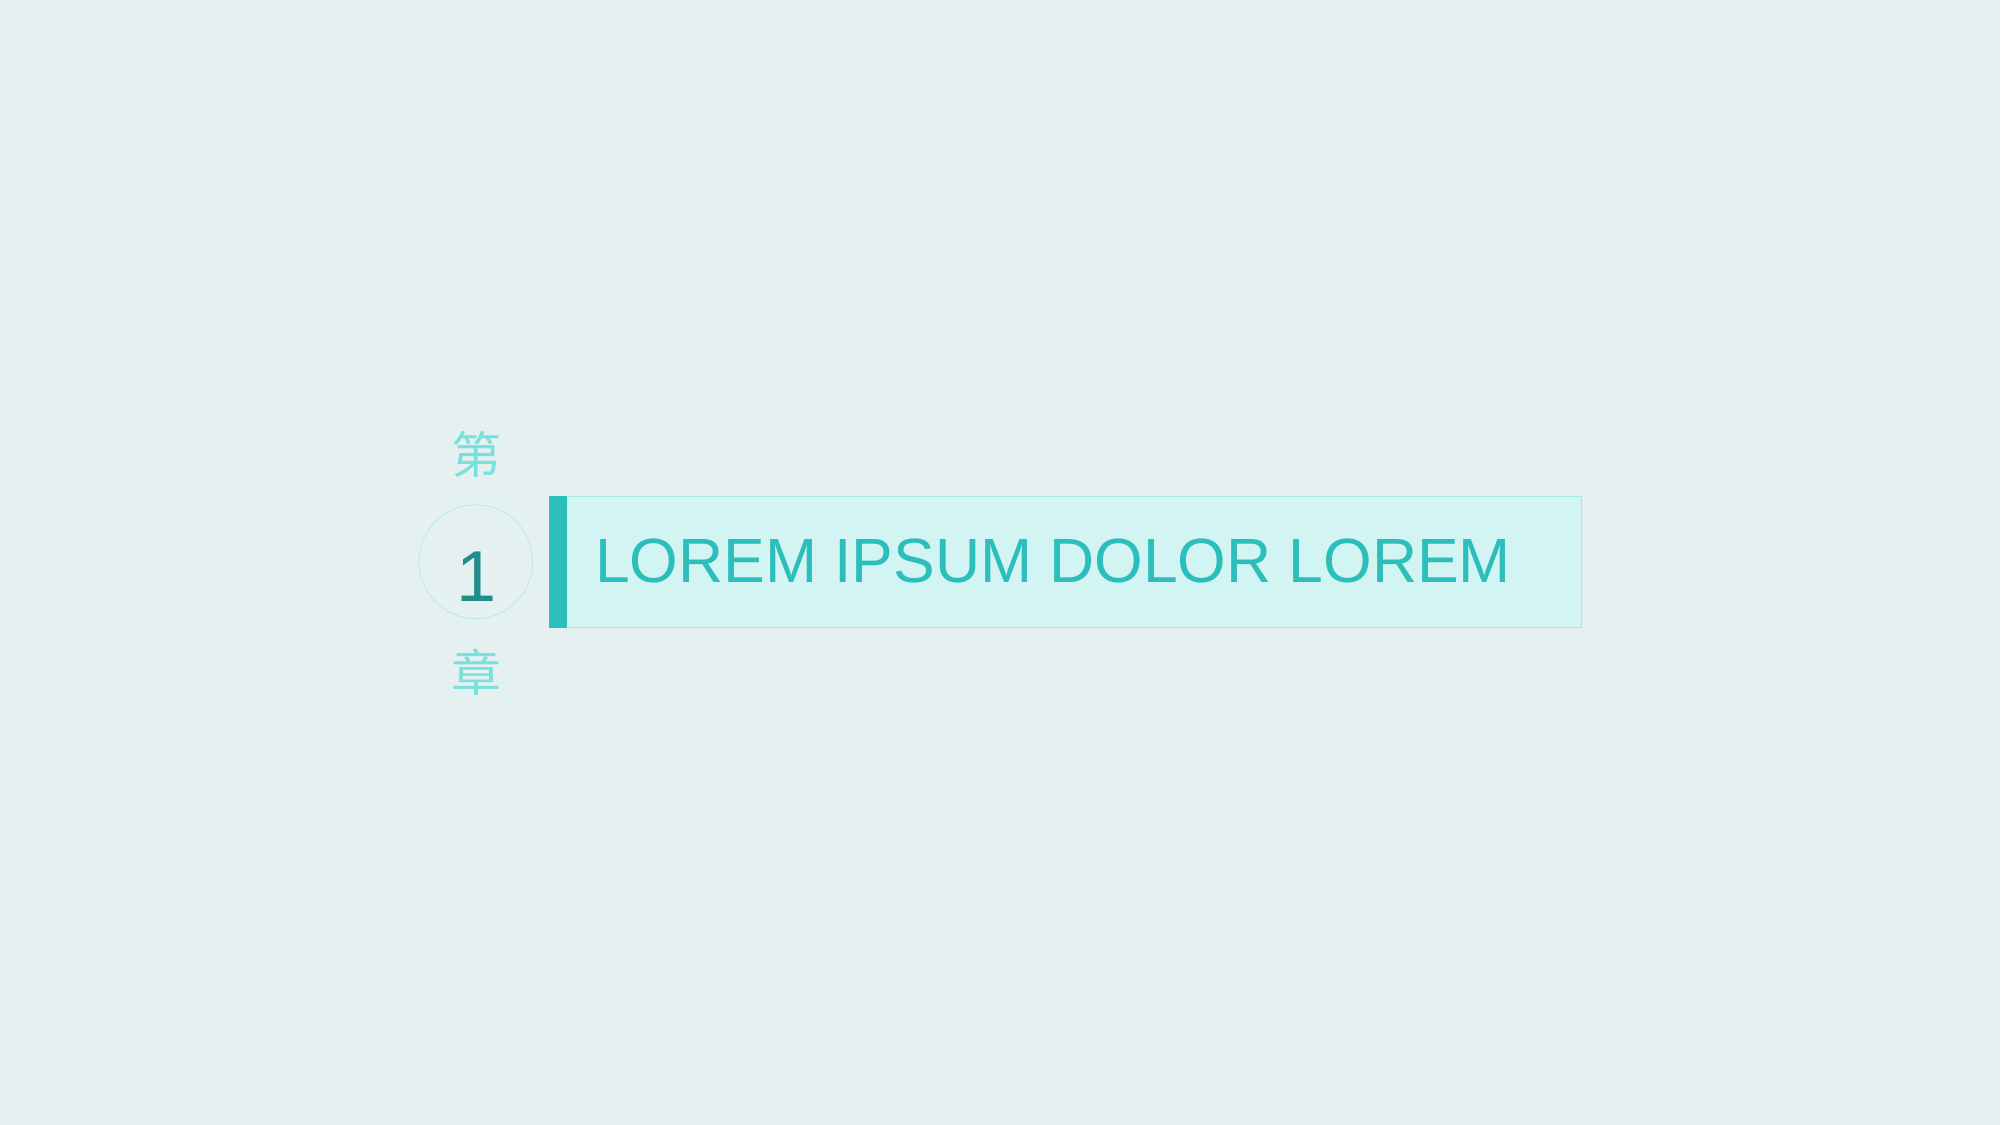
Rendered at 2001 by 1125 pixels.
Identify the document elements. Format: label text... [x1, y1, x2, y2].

text_box 章 [419, 632, 533, 711]
text_box 1 [436, 529, 518, 617]
text_box 第 [419, 414, 533, 493]
title LOREM IPSUM DOLOR LOREM [565, 496, 1581, 628]
